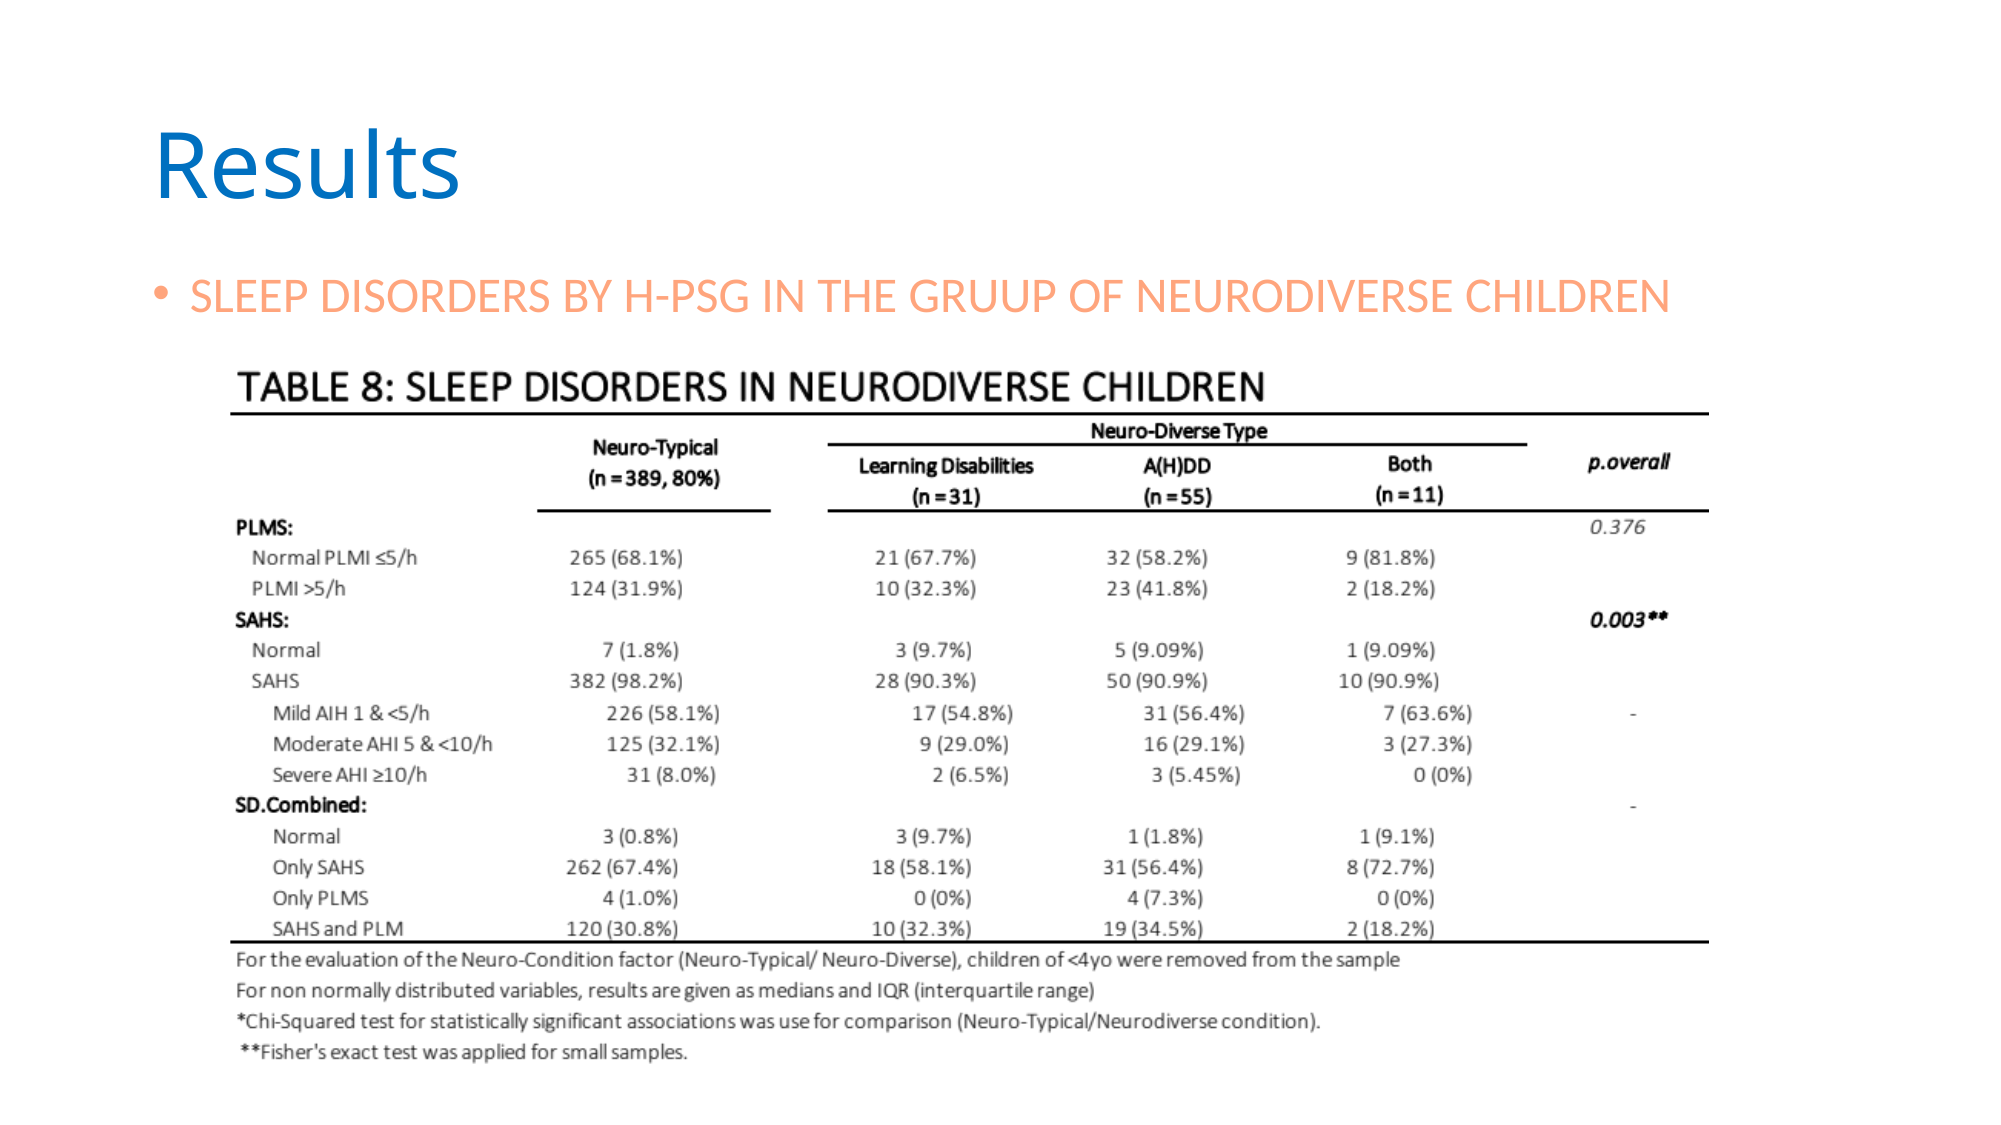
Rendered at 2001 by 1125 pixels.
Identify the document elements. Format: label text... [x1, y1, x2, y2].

title Results [137, 59, 1863, 278]
list SLEEP DISORDERS BY H-PSG IN THE GRUUP OF NEURODIVERSE CHILDREN [137, 278, 1863, 976]
picture [230, 354, 1709, 1064]
